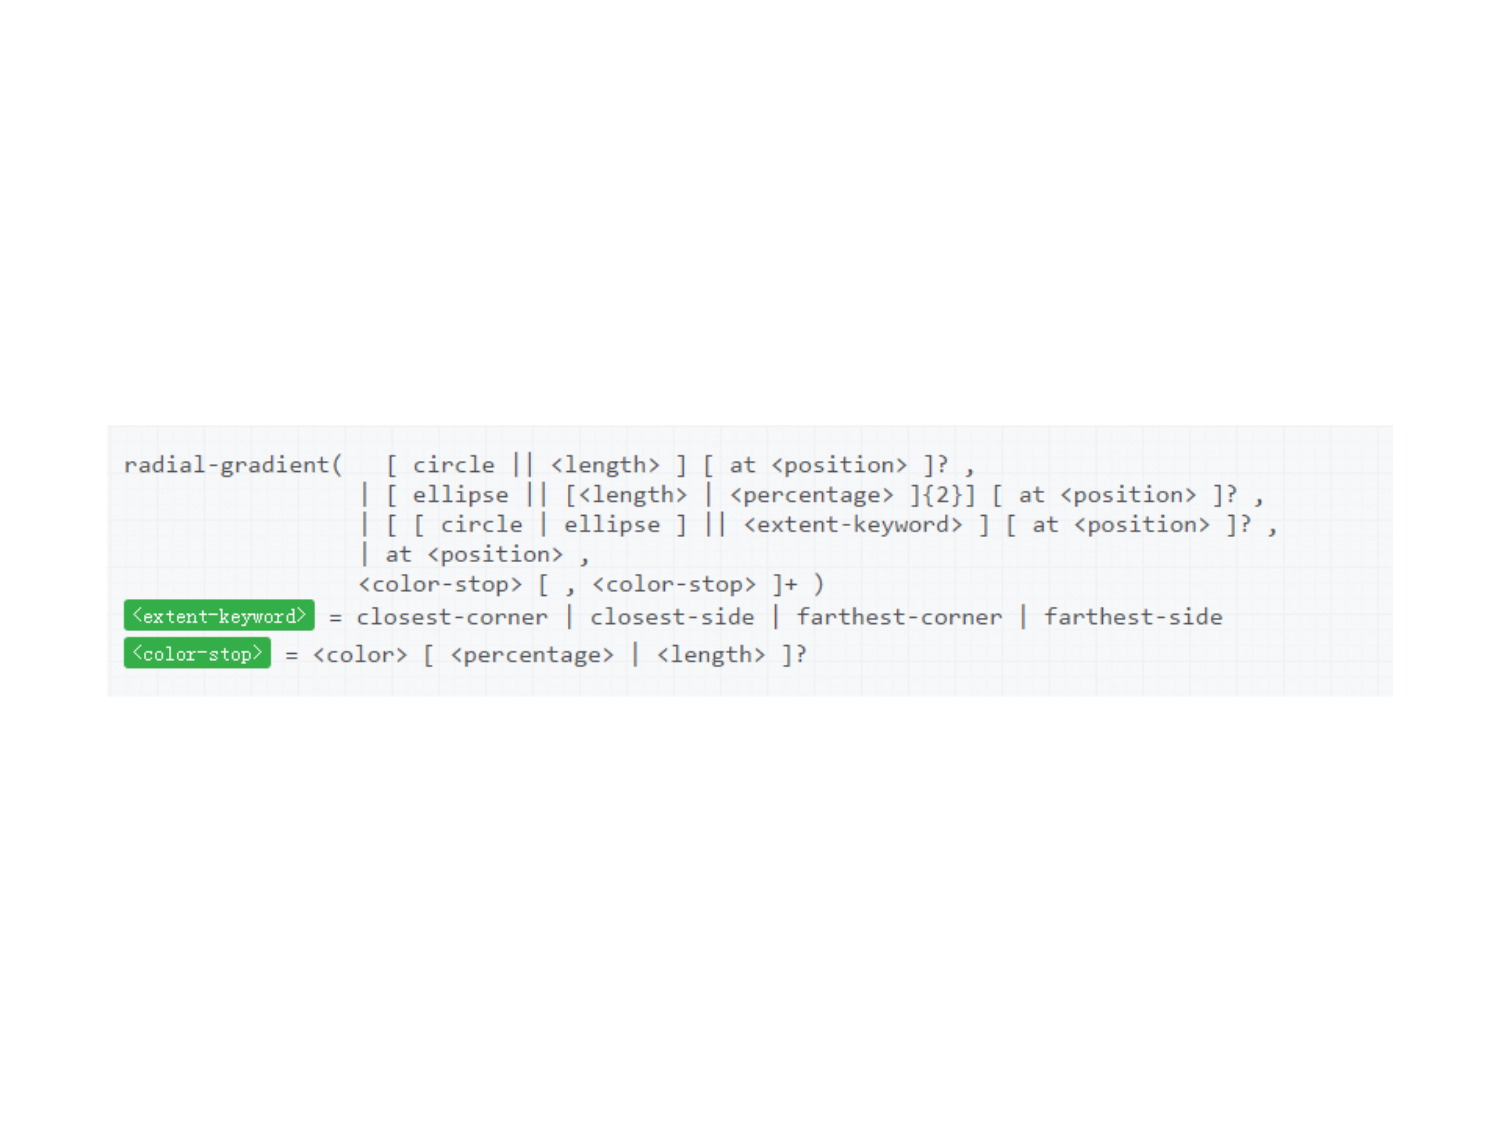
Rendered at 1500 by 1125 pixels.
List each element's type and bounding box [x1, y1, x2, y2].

picture [107, 424, 1393, 701]
